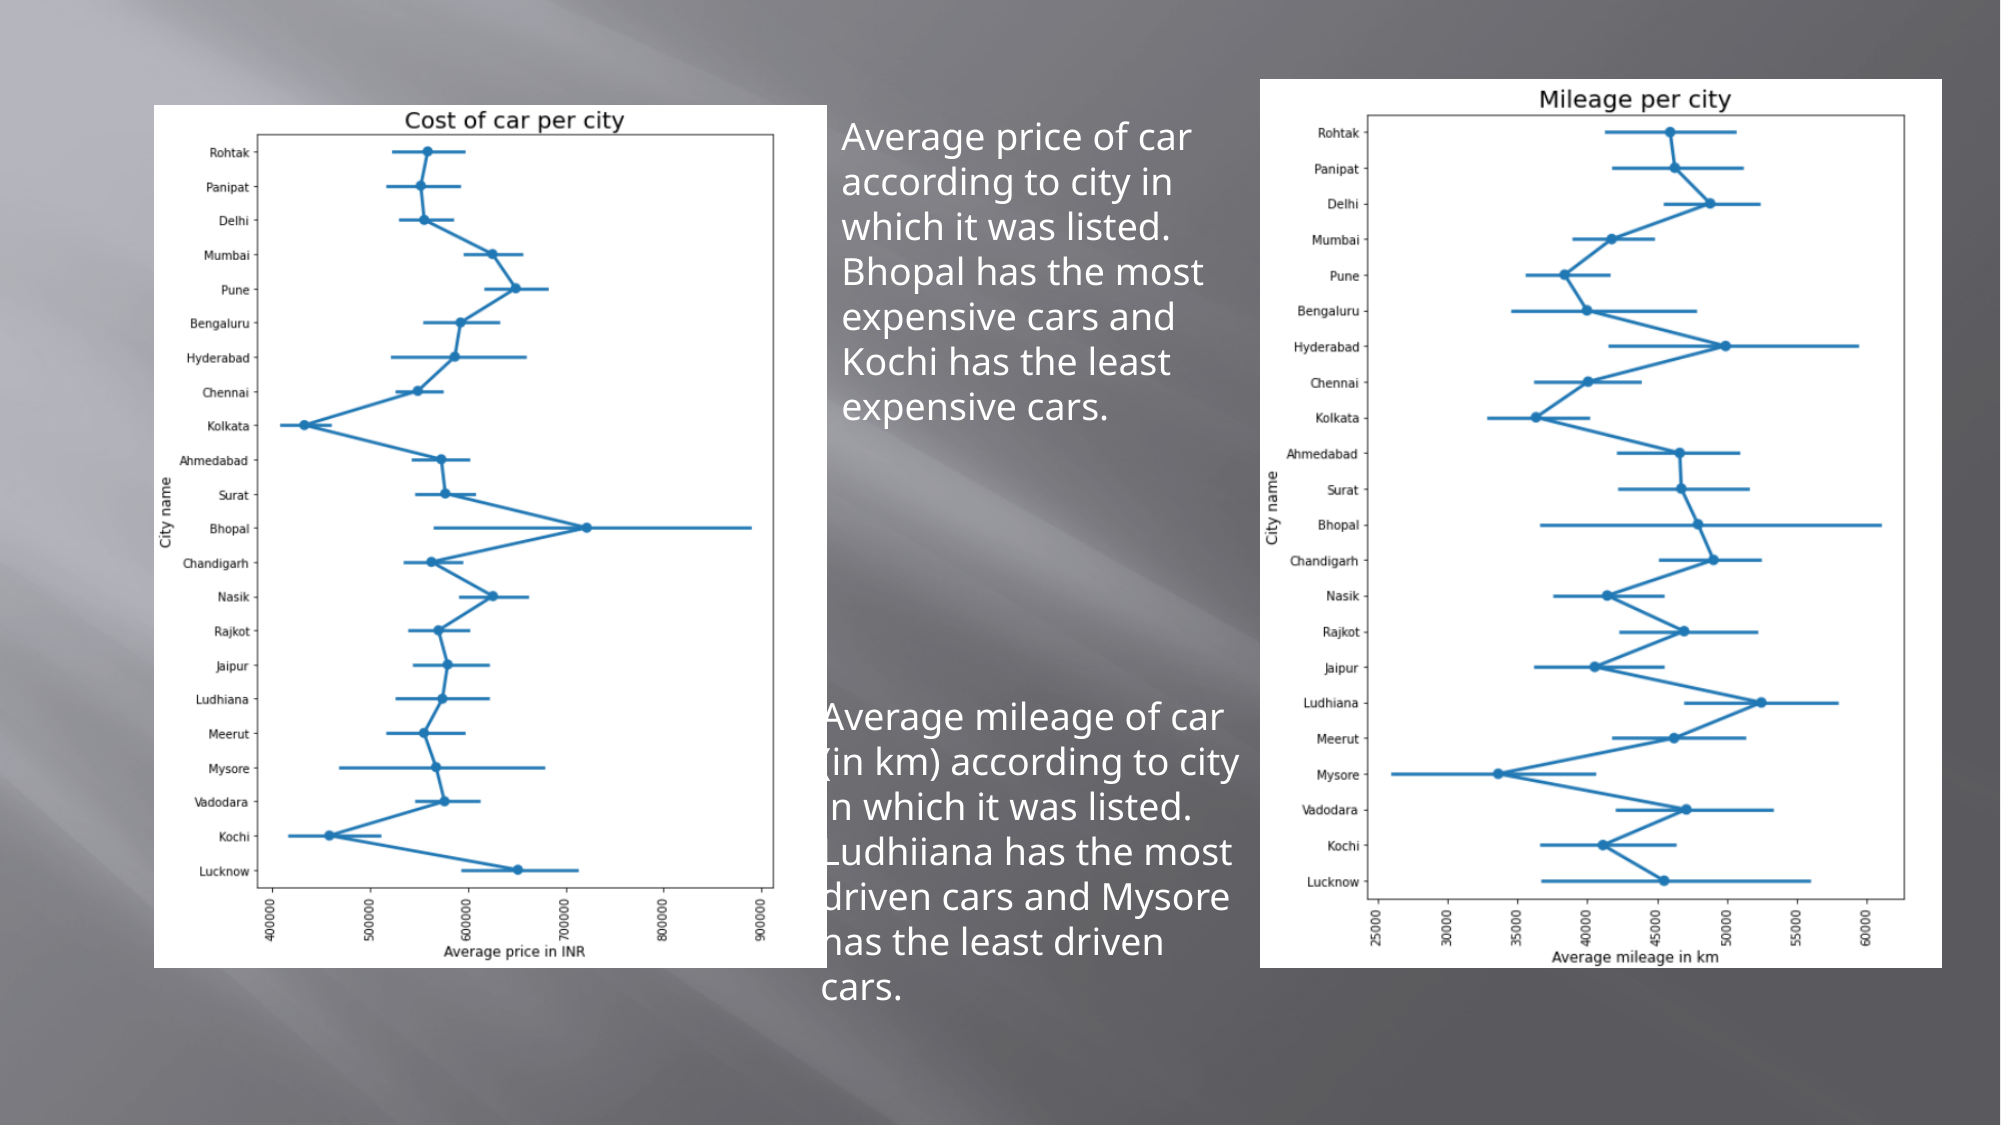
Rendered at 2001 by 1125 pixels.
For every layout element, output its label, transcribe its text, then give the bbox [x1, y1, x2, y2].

picture [1260, 79, 1943, 968]
text_box Average price of car according to city in which it was listed. Bhopal has the most expensive cars and Kochi has the least expensive cars. [827, 105, 1260, 436]
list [154, 105, 827, 968]
text_box Average mileage of car (in km) according to city in which it was listed. Ludhiiana has the most driven cars and Mysore has the least driven cars. [805, 685, 1261, 1016]
